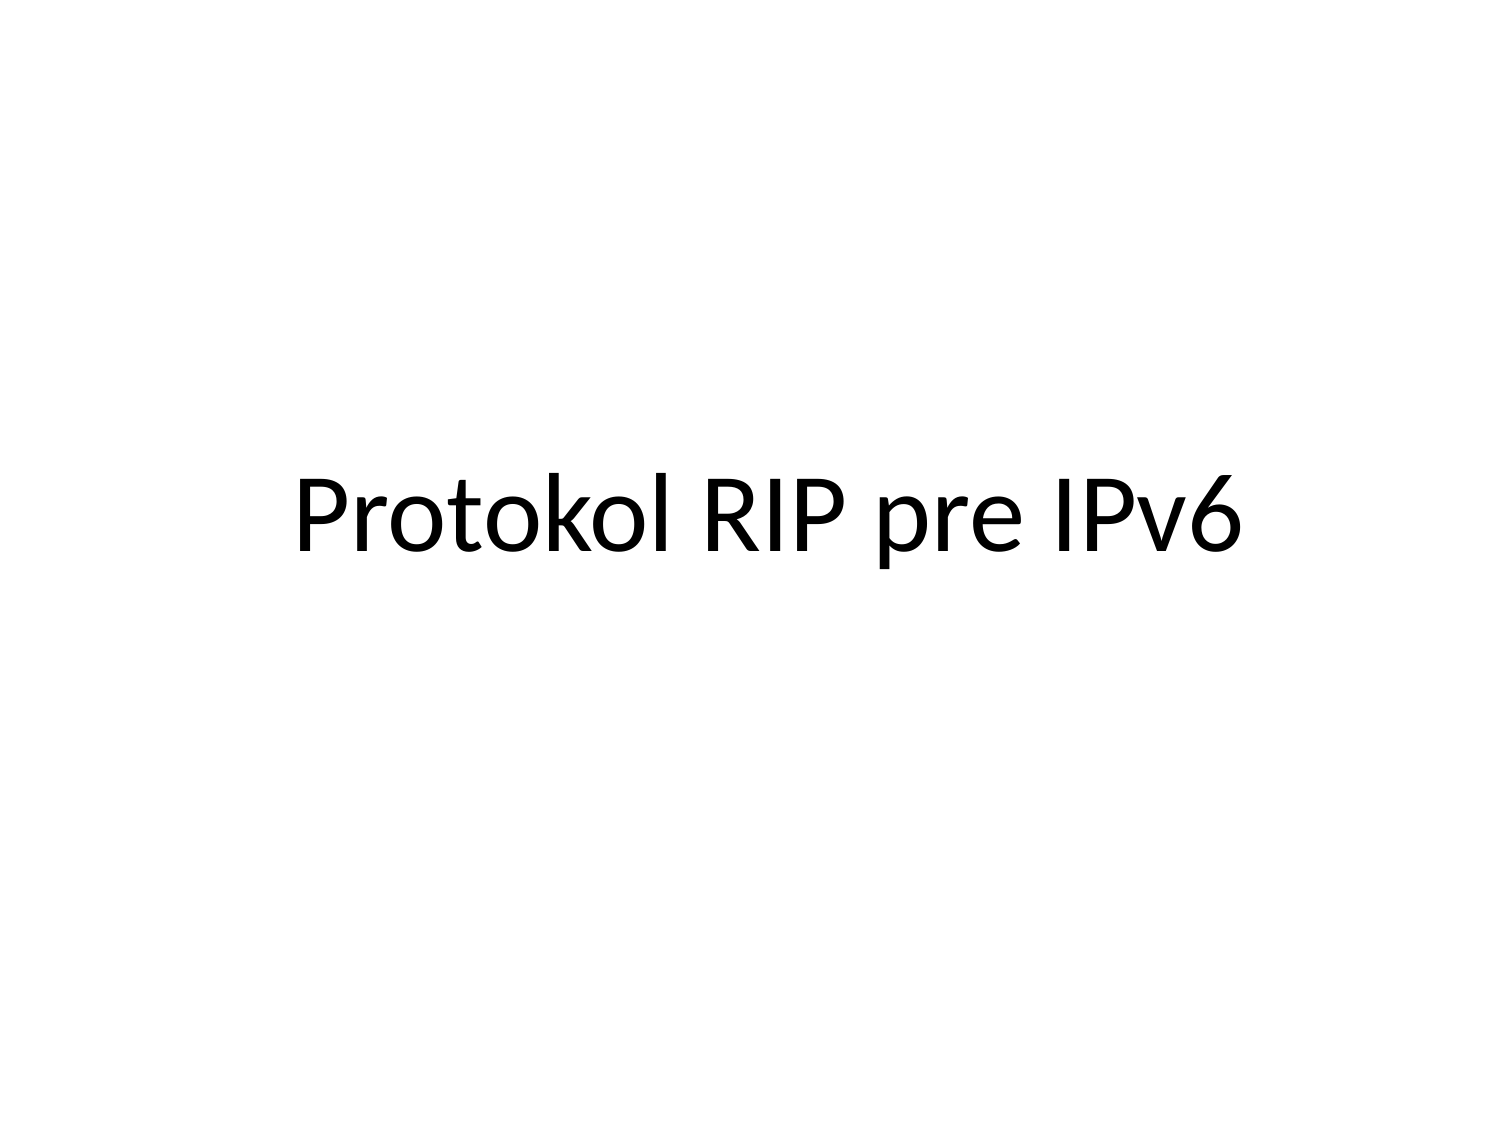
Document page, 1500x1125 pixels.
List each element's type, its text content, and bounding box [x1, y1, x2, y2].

title Protokol RIP pre IPv6 [93, 480, 1444, 668]
